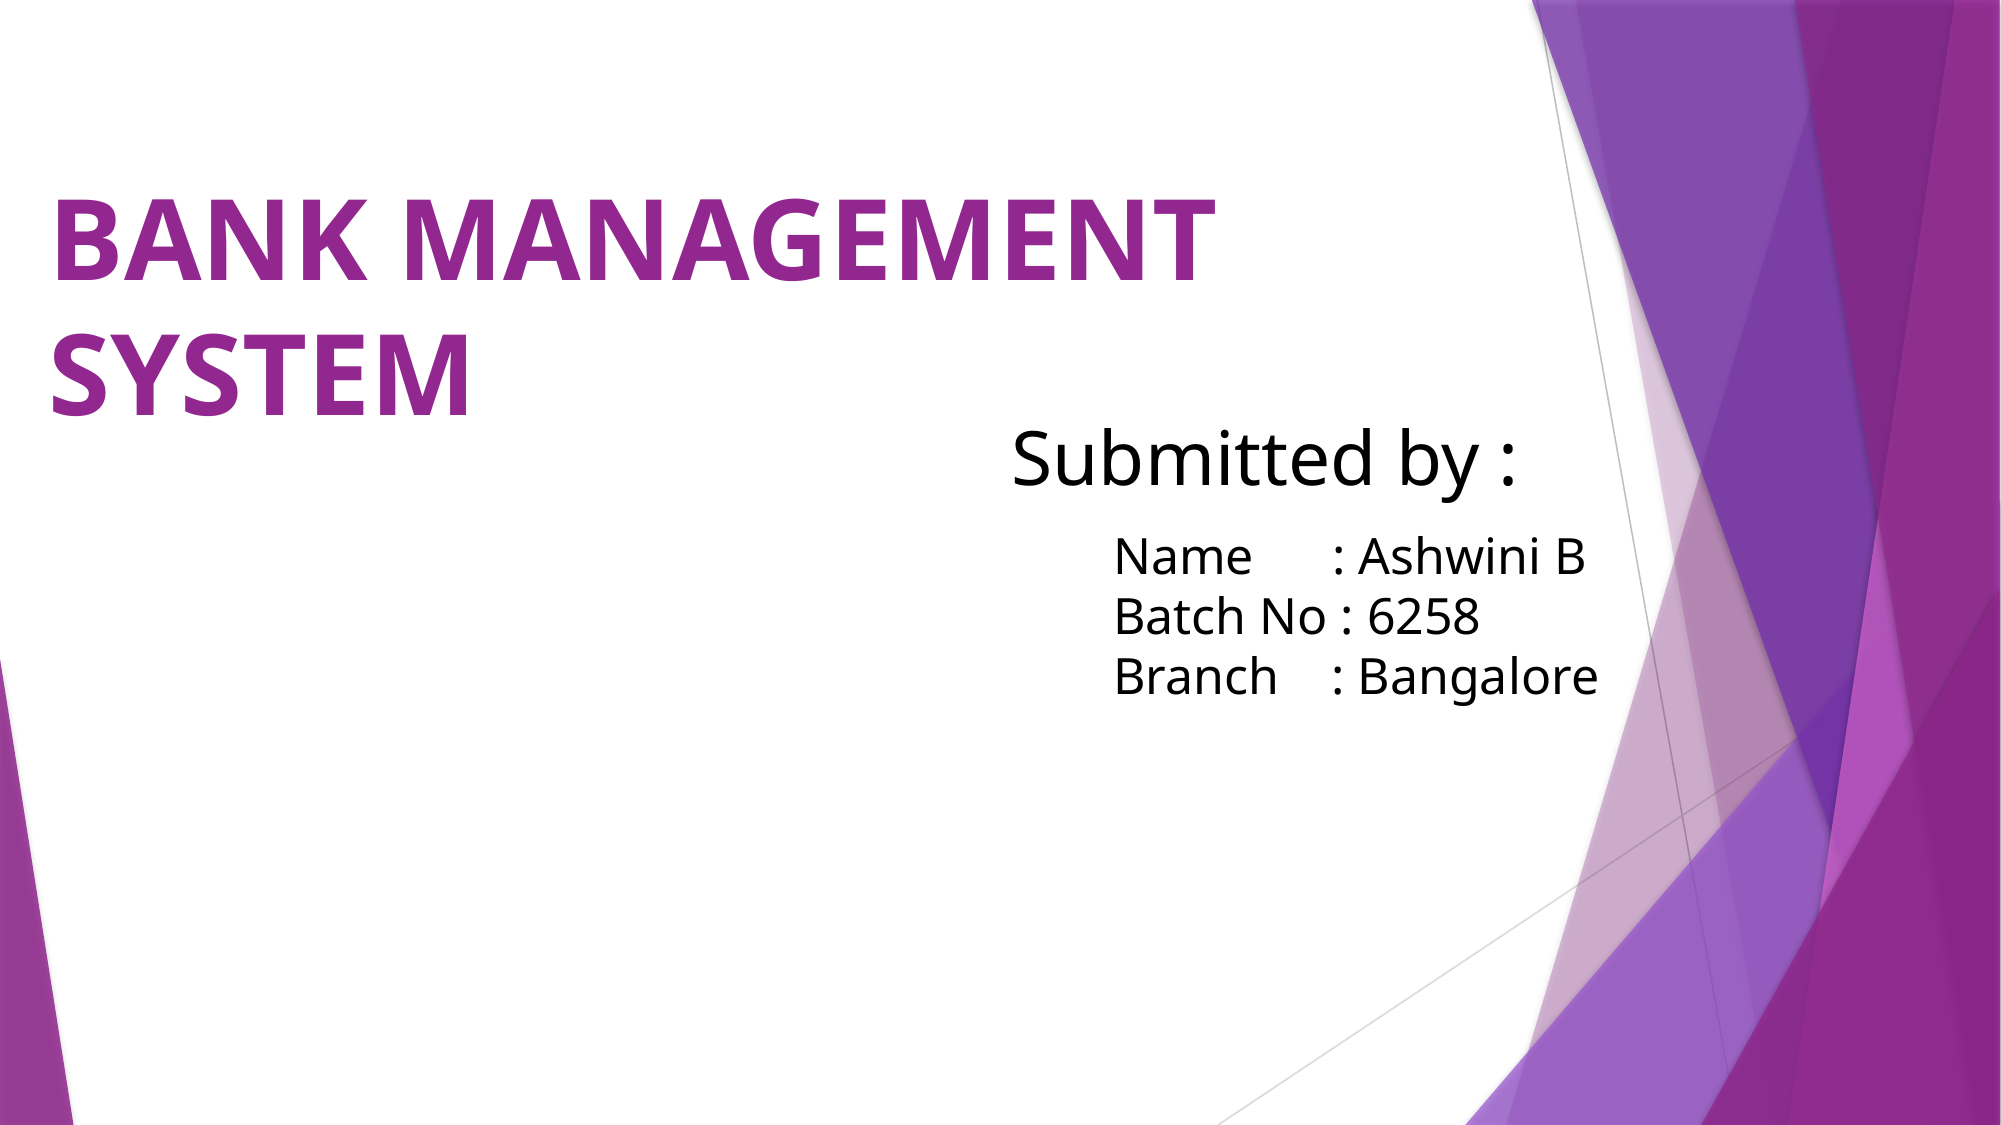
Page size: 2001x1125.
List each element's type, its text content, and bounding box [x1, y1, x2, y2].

text_box Name : Ashwini B Batch No : 6258 Branch : Bangalore [1098, 516, 1990, 712]
text_box Submitted by : [996, 402, 1535, 553]
title BANK MANAGEMENT SYSTEM [33, 160, 1665, 533]
